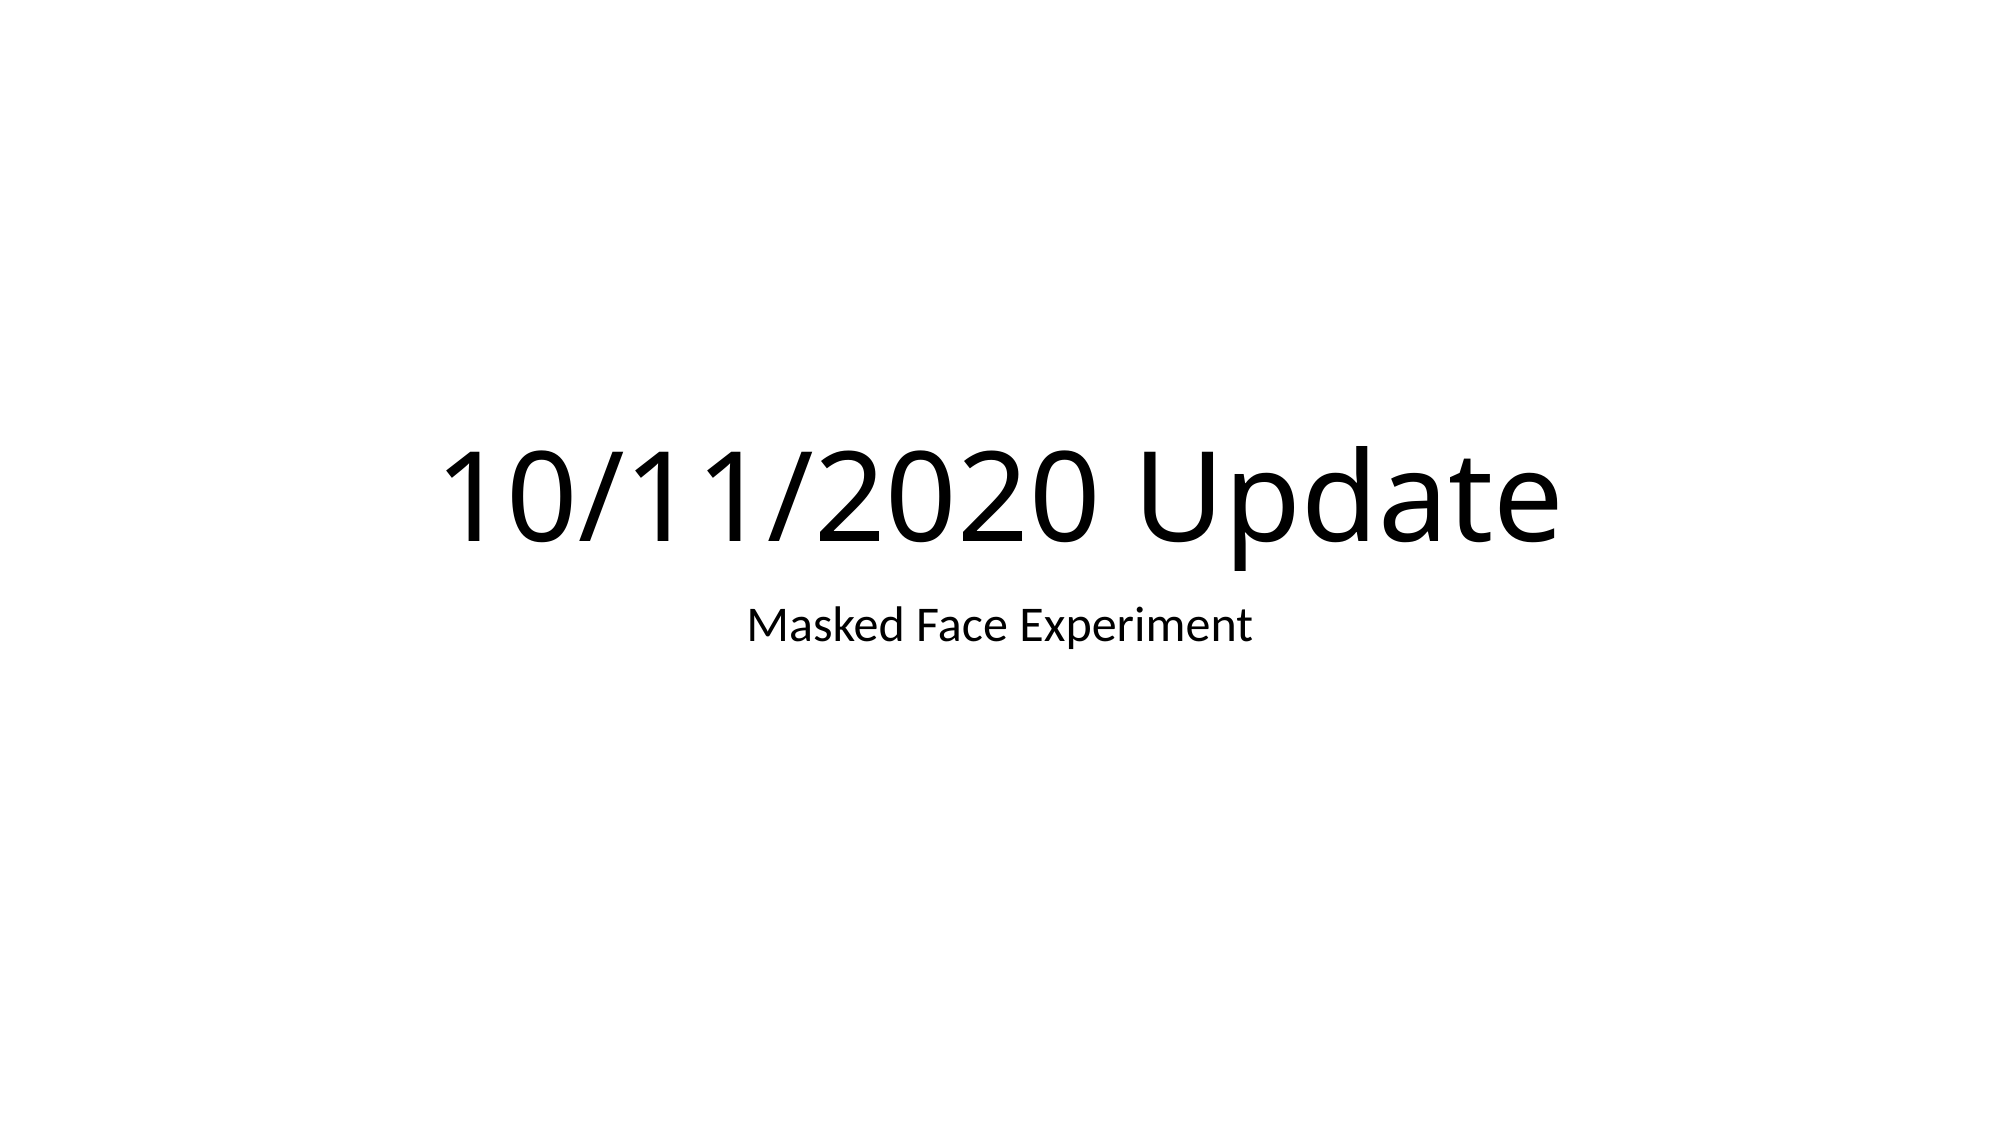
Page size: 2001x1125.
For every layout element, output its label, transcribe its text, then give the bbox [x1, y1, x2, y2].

title 10/11/2020 Update [249, 184, 1750, 576]
subtitle Masked Face Experiment [249, 590, 1750, 863]
